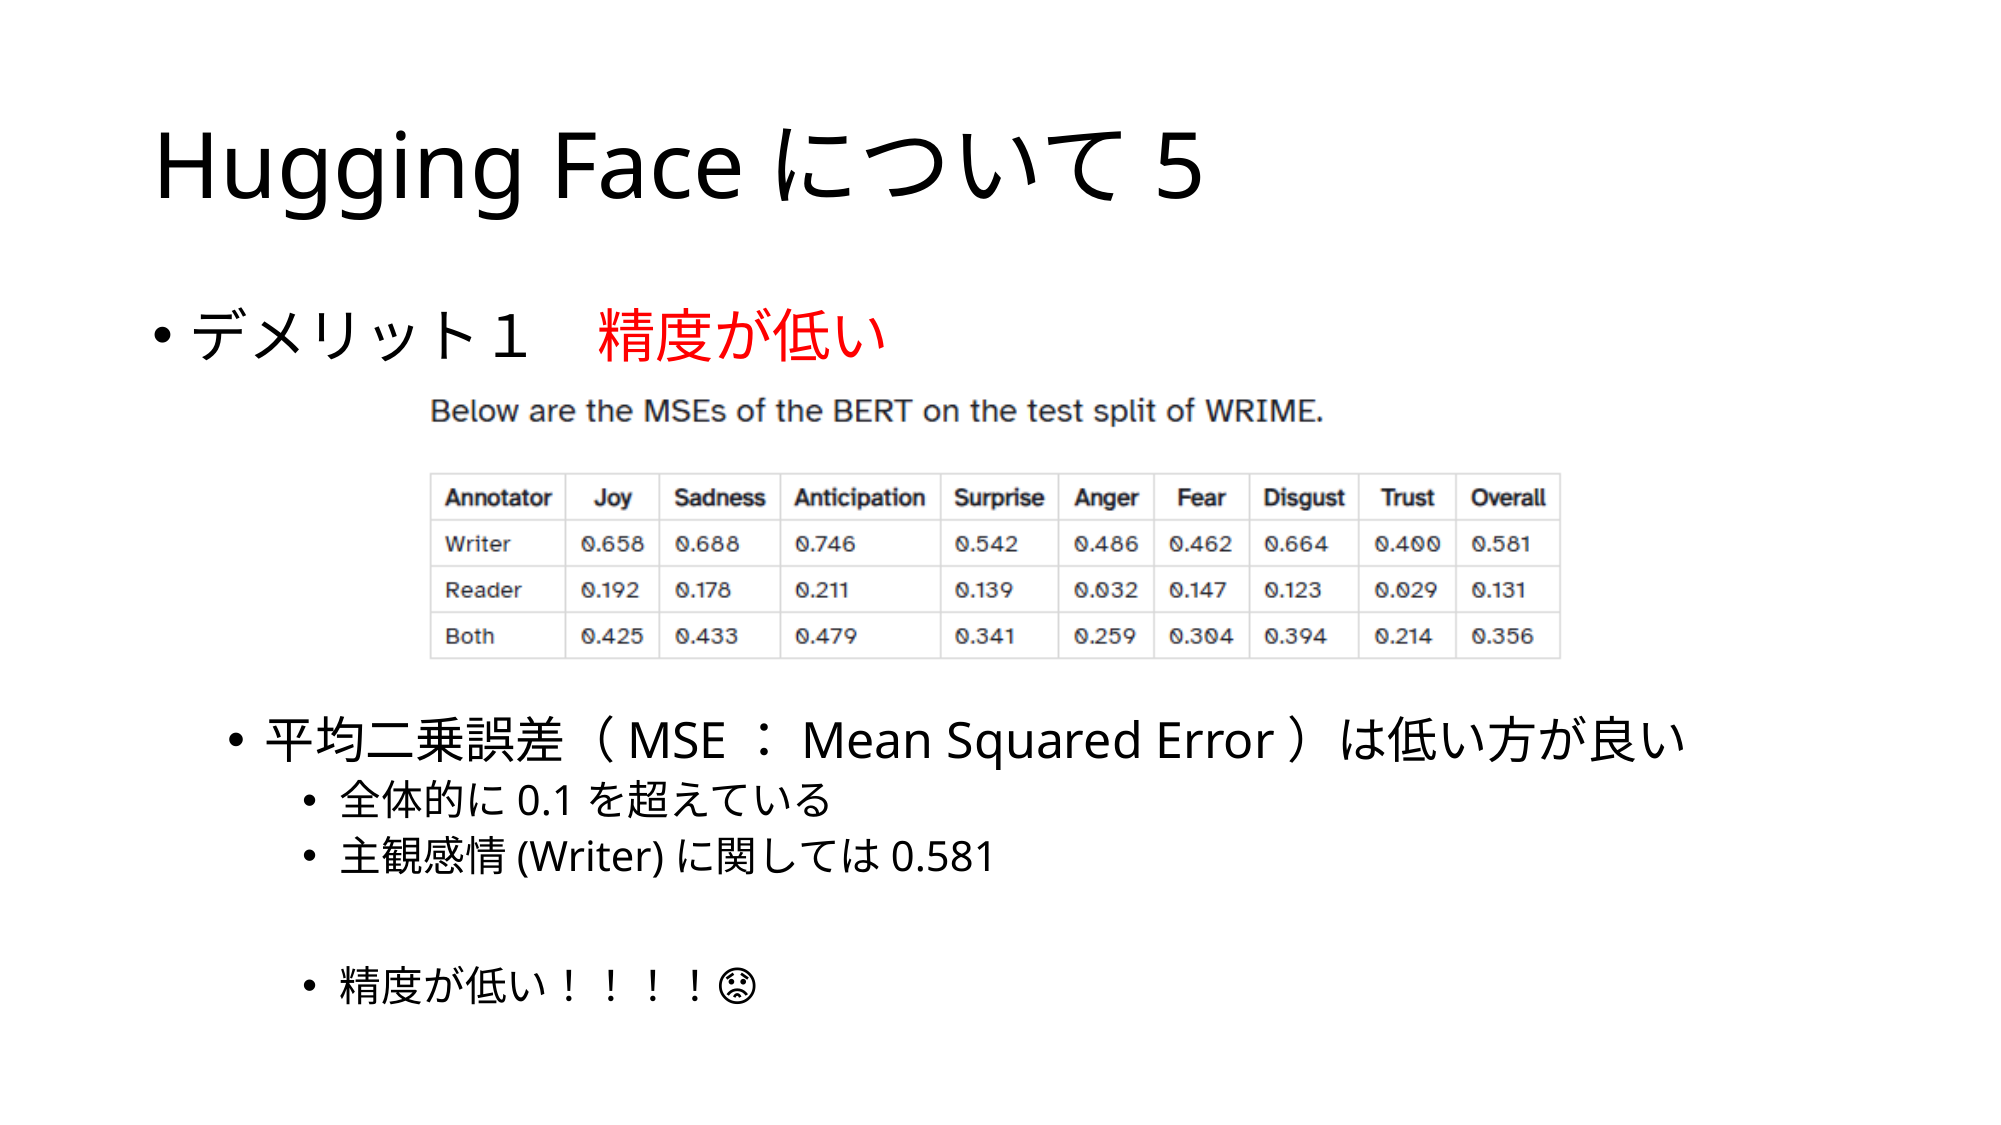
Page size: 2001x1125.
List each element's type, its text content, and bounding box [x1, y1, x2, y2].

list デメリット１ 精度が低い 平均二乗誤差（MSE：Mean Squared Error）は低い方が良い 全体的に0.1を超えている 主観感情(Writer)に関しては0.581 精度が低い！！！！😟 [137, 299, 1863, 1014]
picture [378, 363, 1621, 698]
title Hugging Faceについて5 [137, 59, 1863, 278]
